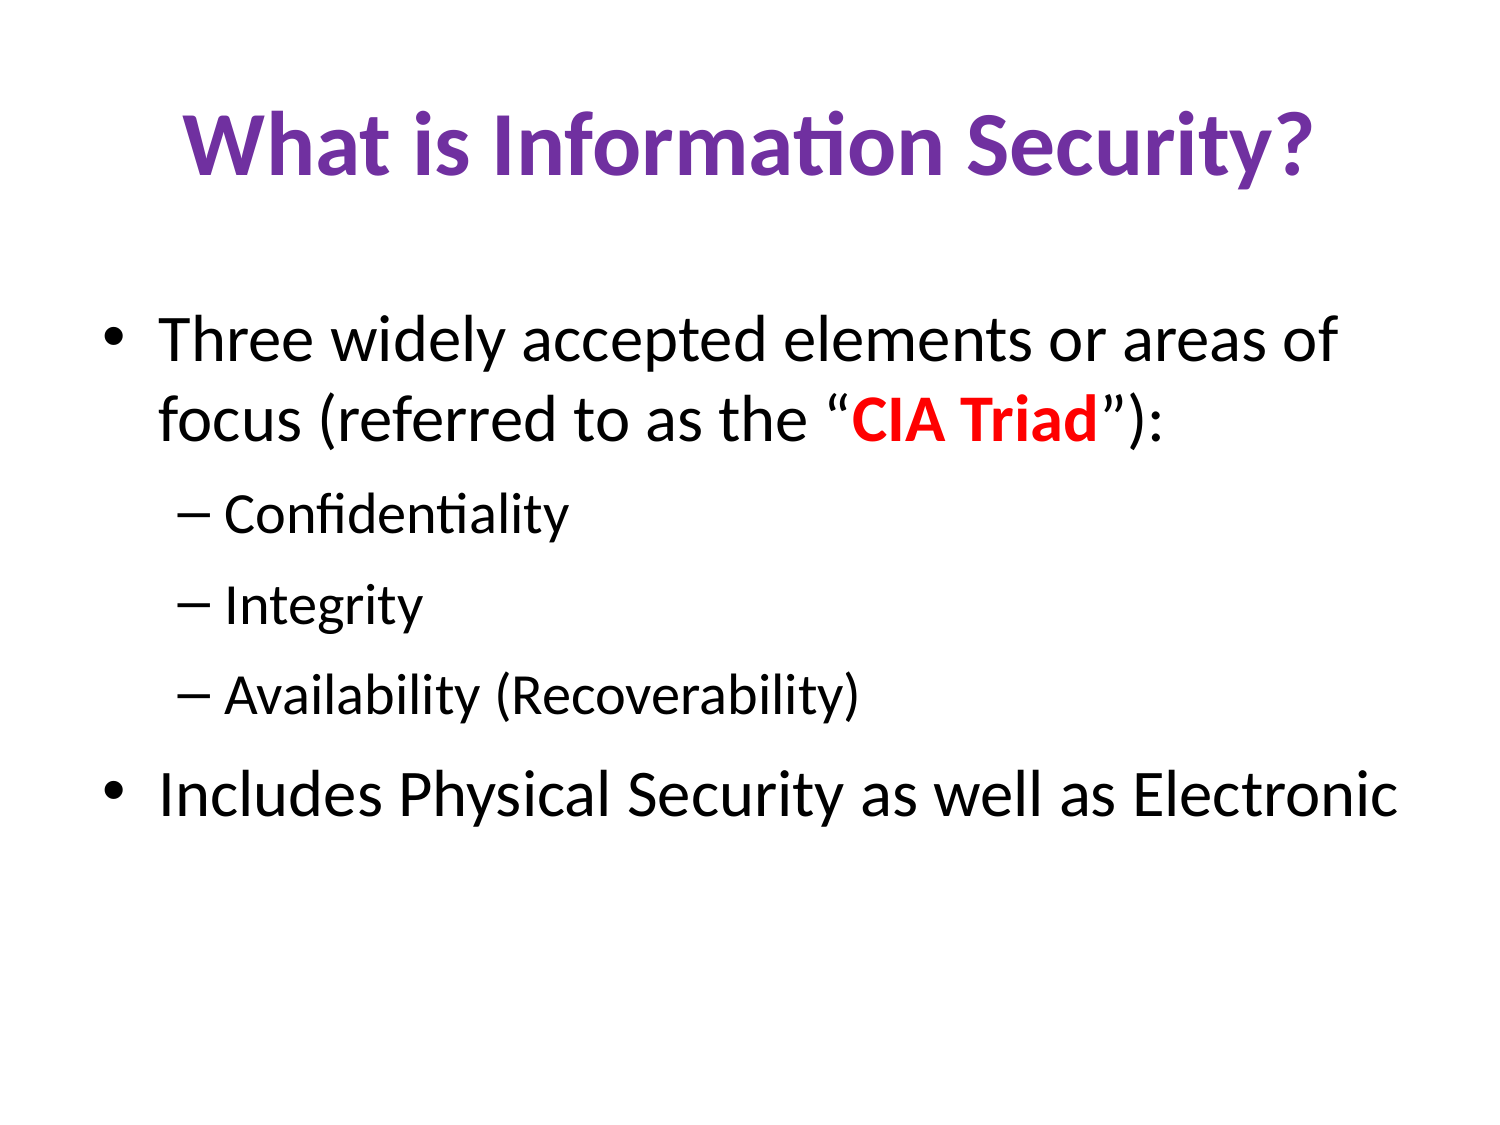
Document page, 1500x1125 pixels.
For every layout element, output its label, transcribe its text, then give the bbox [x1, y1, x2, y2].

title What is Information Security? [75, 45, 1425, 233]
text_box Three widely accepted elements or areas of focus (referred to as the “CIA Triad”): Confidentiality Integrity Availability (Recoverability) Includes Physical Security as well as Electronic [87, 287, 1463, 1000]
